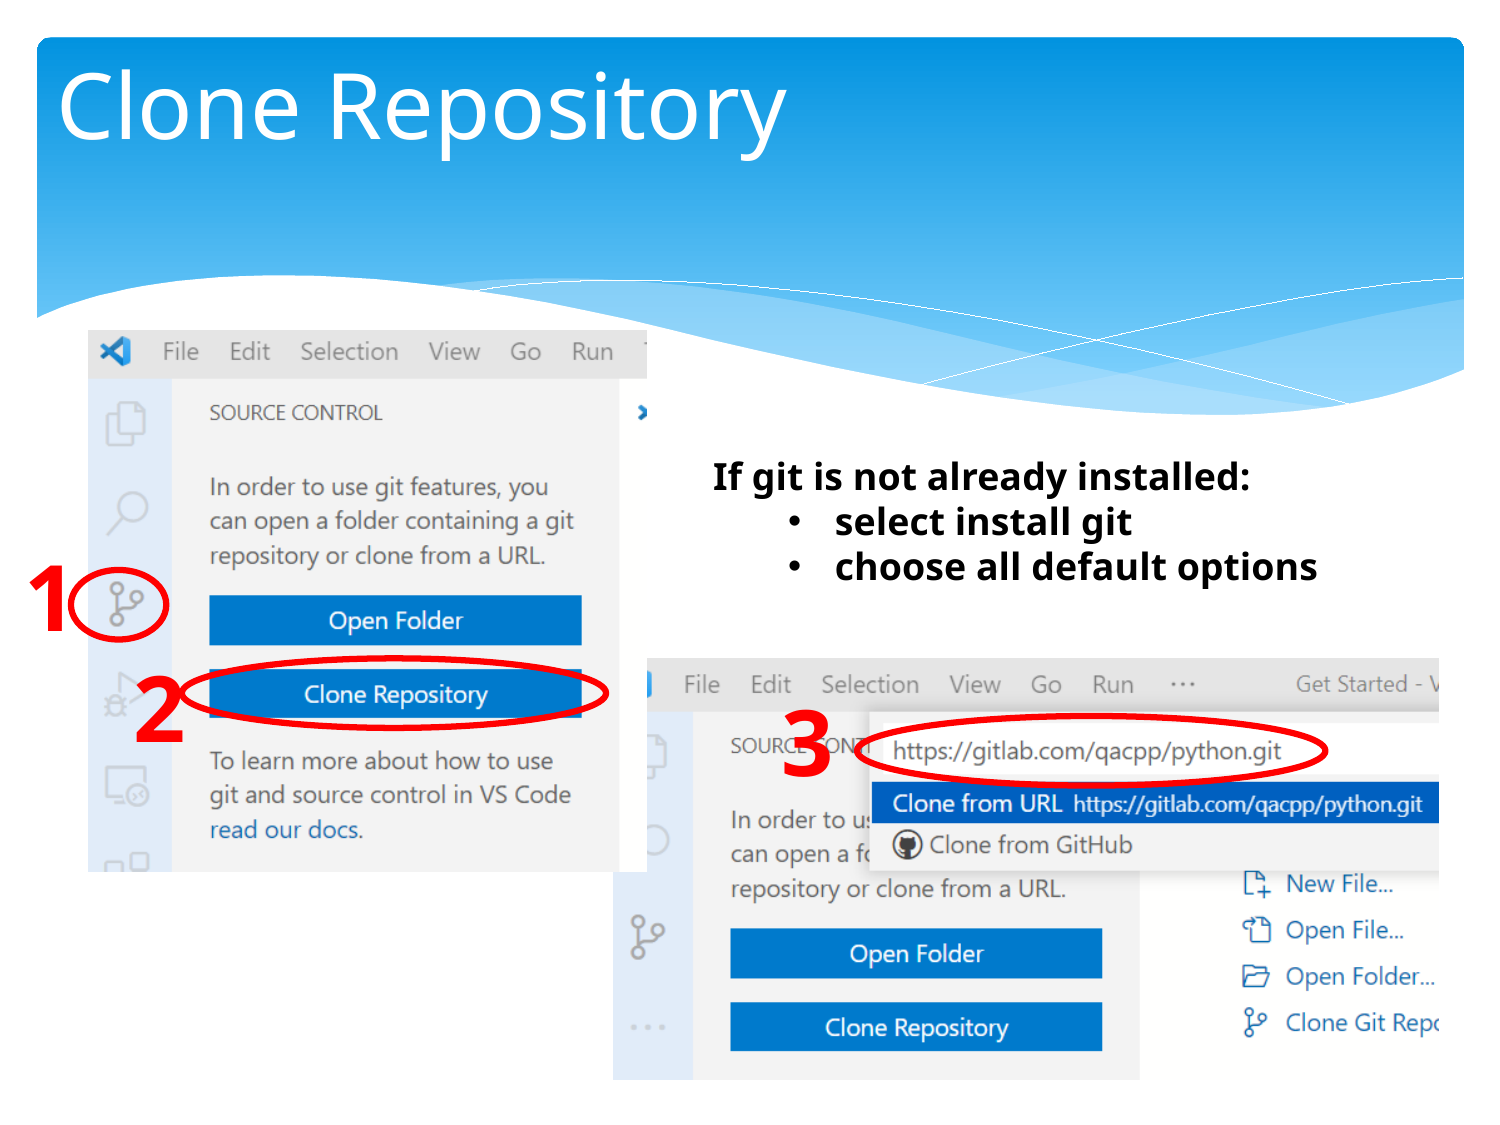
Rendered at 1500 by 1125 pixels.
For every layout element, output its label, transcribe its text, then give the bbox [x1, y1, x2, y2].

text_box 1 [10, 532, 82, 657]
text_box If git is not already installed: select install git choose all default options [698, 445, 1386, 595]
picture [88, 330, 1439, 1080]
title Clone Repository [41, 40, 1459, 260]
